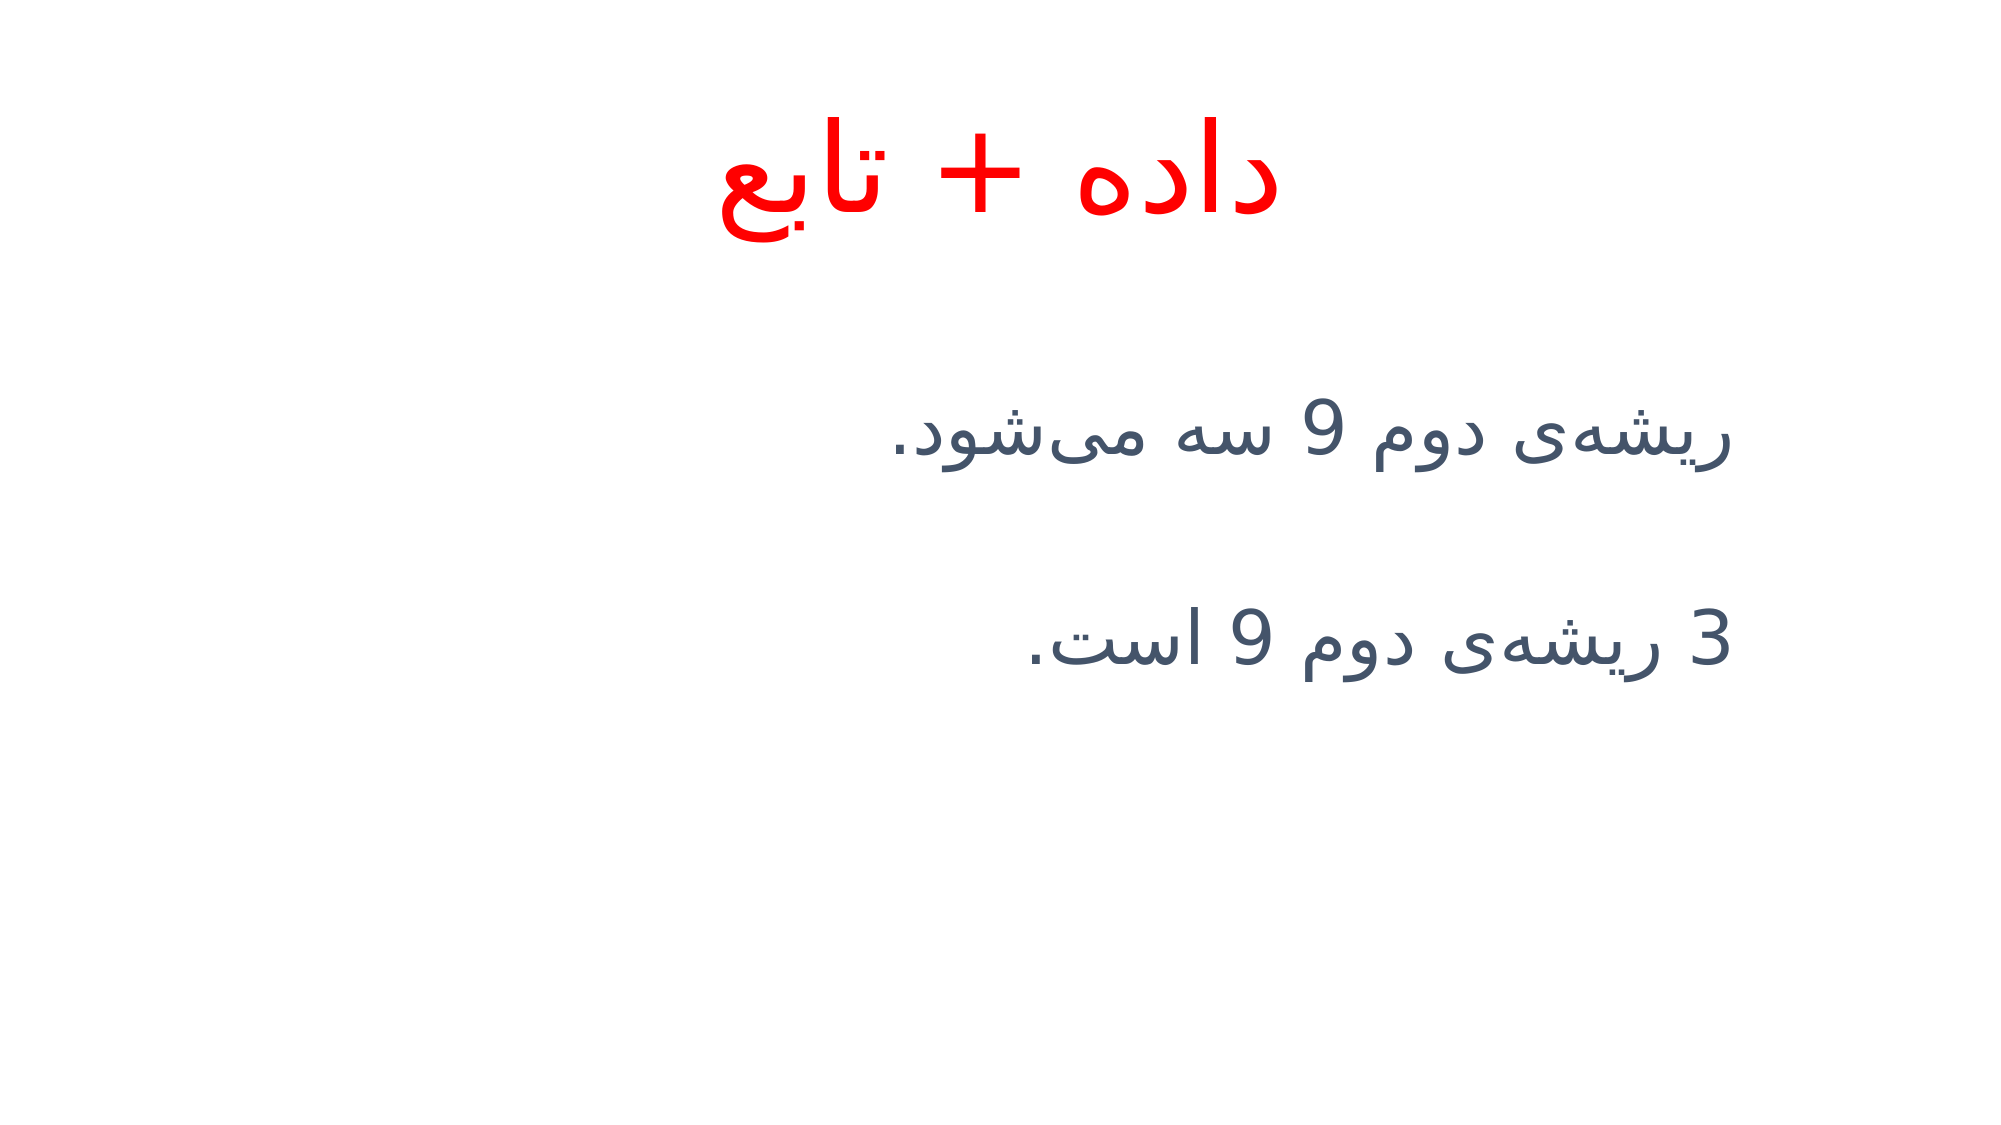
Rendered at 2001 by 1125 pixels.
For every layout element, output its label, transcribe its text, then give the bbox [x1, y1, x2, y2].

subtitle ریشه‌ی دوم 9 سه می‌شود. [249, 381, 1750, 533]
text_box 3 ریشه‌ی دوم 9 است. [249, 592, 1750, 743]
title داده + تابع [249, 0, 1750, 247]
